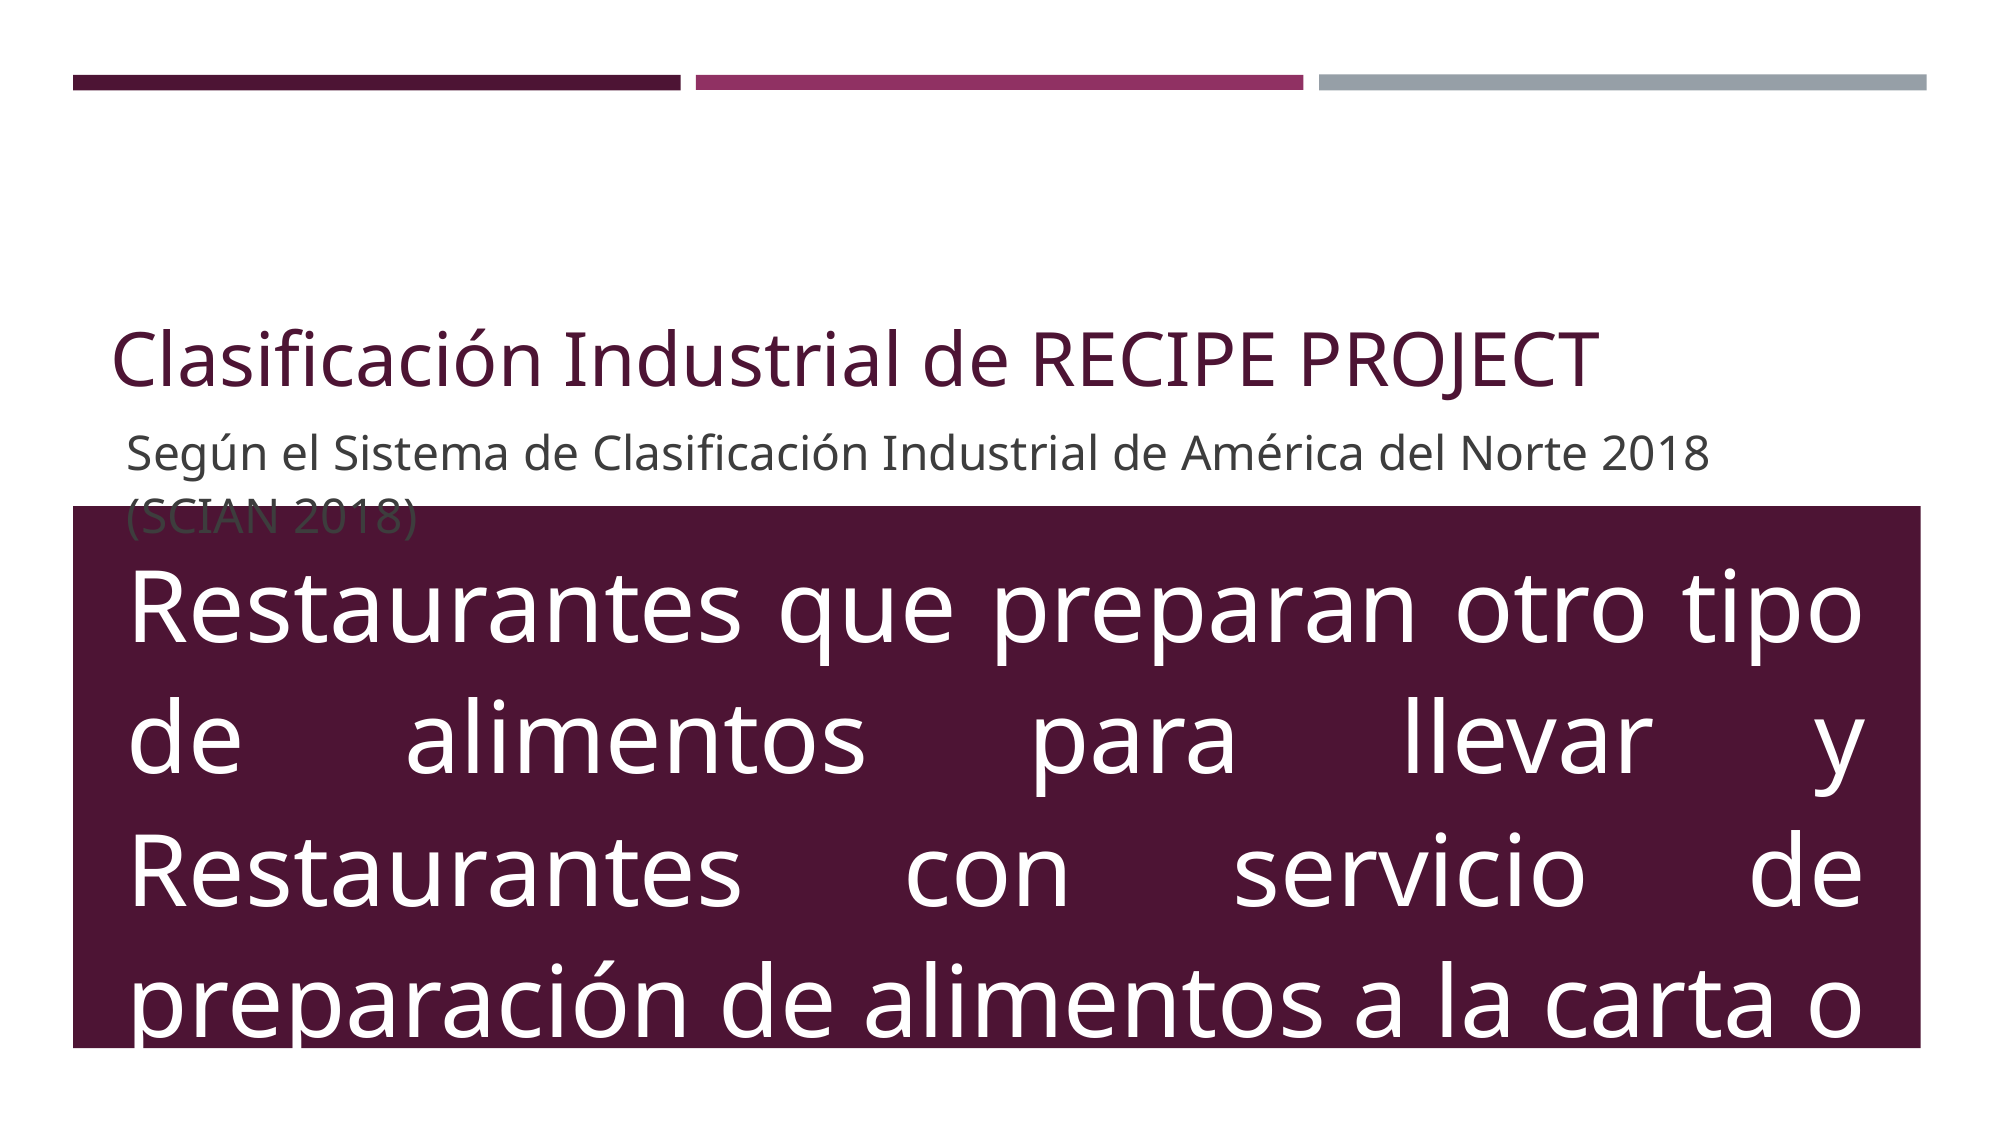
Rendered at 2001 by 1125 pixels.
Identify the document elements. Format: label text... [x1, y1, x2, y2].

subtitle Restaurantes que preparan otro tipo de alimentos para llevar y Restaurantes con servicio de preparación de alimentos a la carta o de comida corrida. [95, 522, 1899, 1050]
subtitle Según el Sistema de Clasificación Industrial de América del Norte 2018 (SCIAN 2018) [95, 409, 1899, 507]
title Clasificación Industrial de RECIPE PROJECT [95, 167, 1899, 409]
